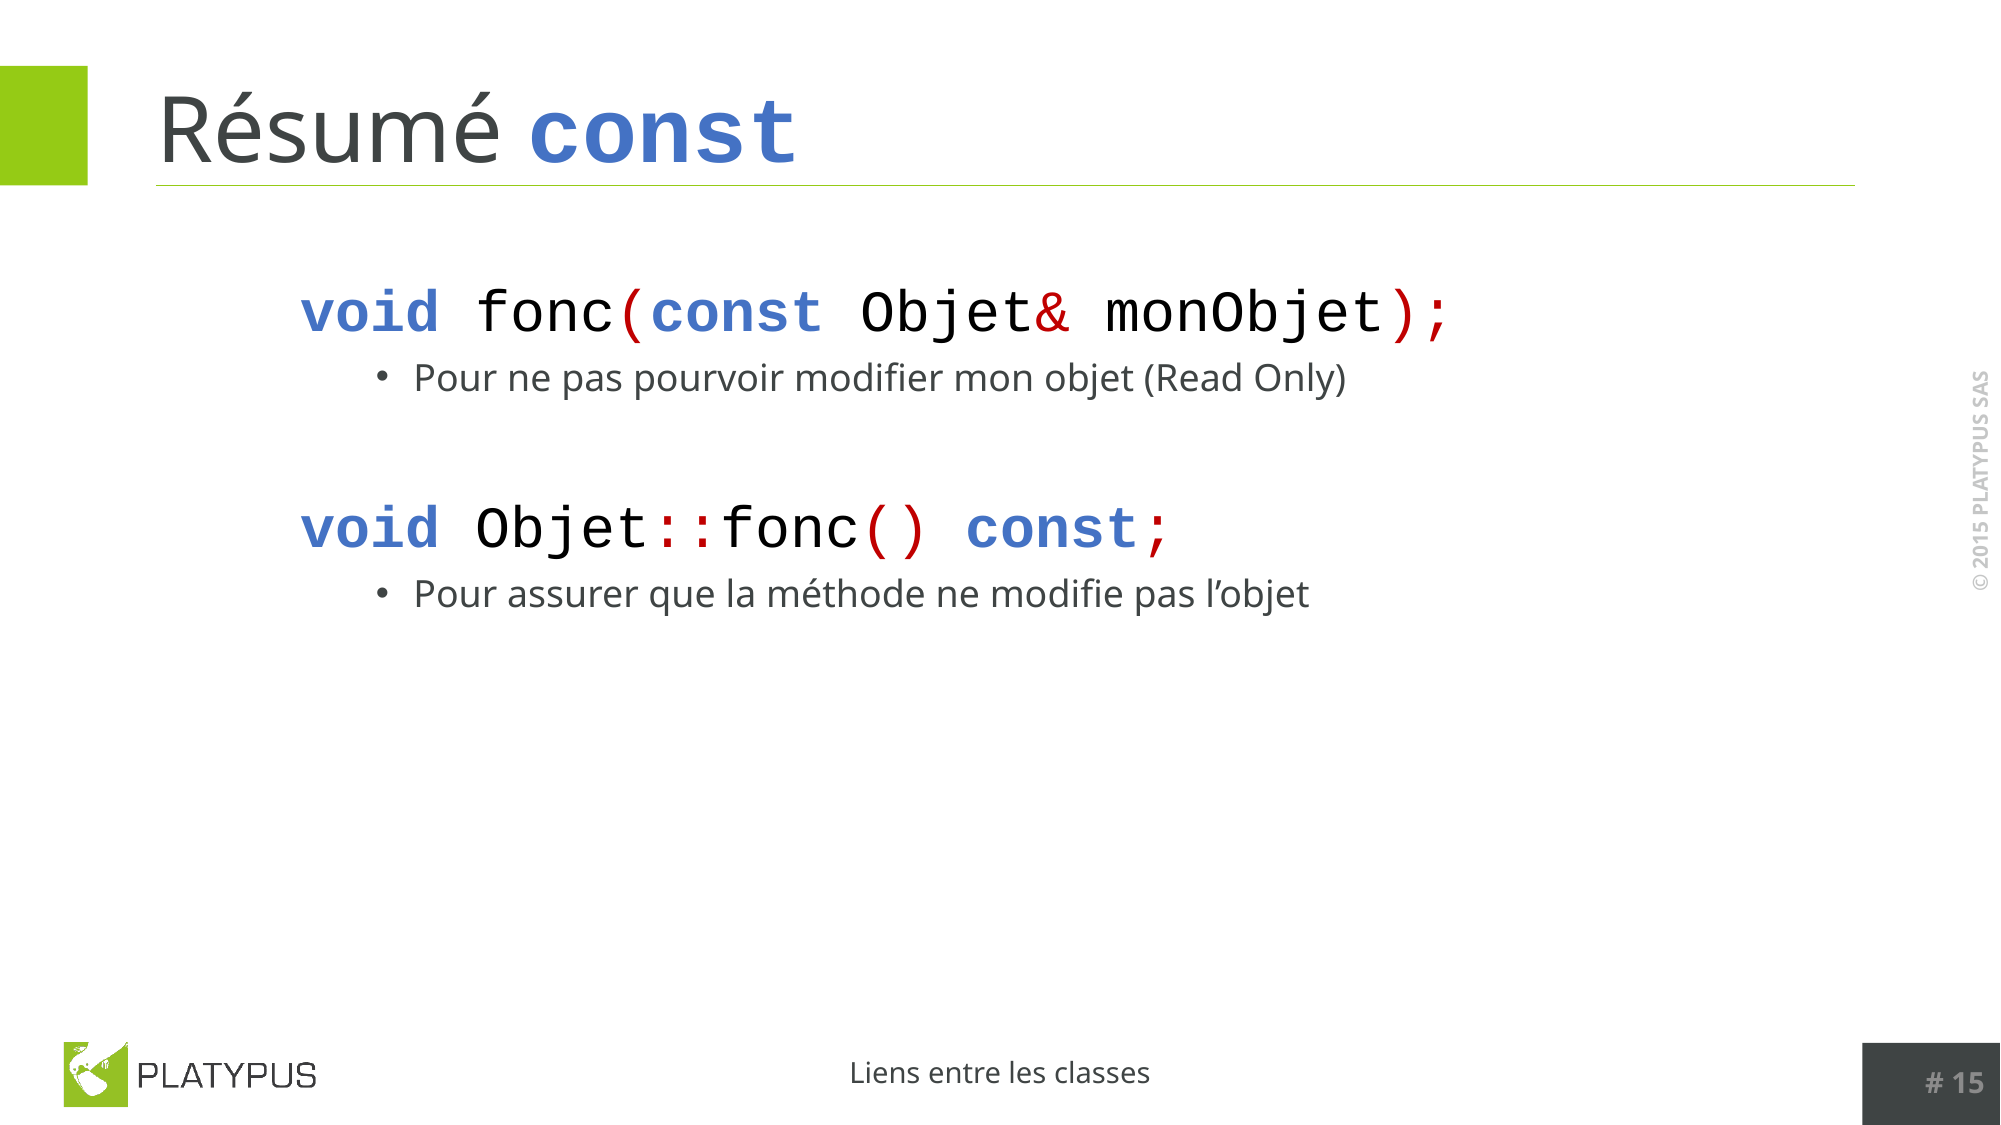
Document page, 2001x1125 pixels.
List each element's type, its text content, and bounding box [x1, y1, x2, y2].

slide_number # 15 [1862, 1042, 2000, 1125]
list void fonc(const Objet& monObjet); Pour ne pas pourvoir modifier mon objet (Read Only) void Objet::fonc() const; Pour assurer que la méthode ne modifie pas l’objet [135, 265, 1861, 980]
picture [59, 1035, 322, 1110]
list Liens entre les classes [639, 1051, 1361, 1088]
title Résumé const [141, 23, 1867, 242]
